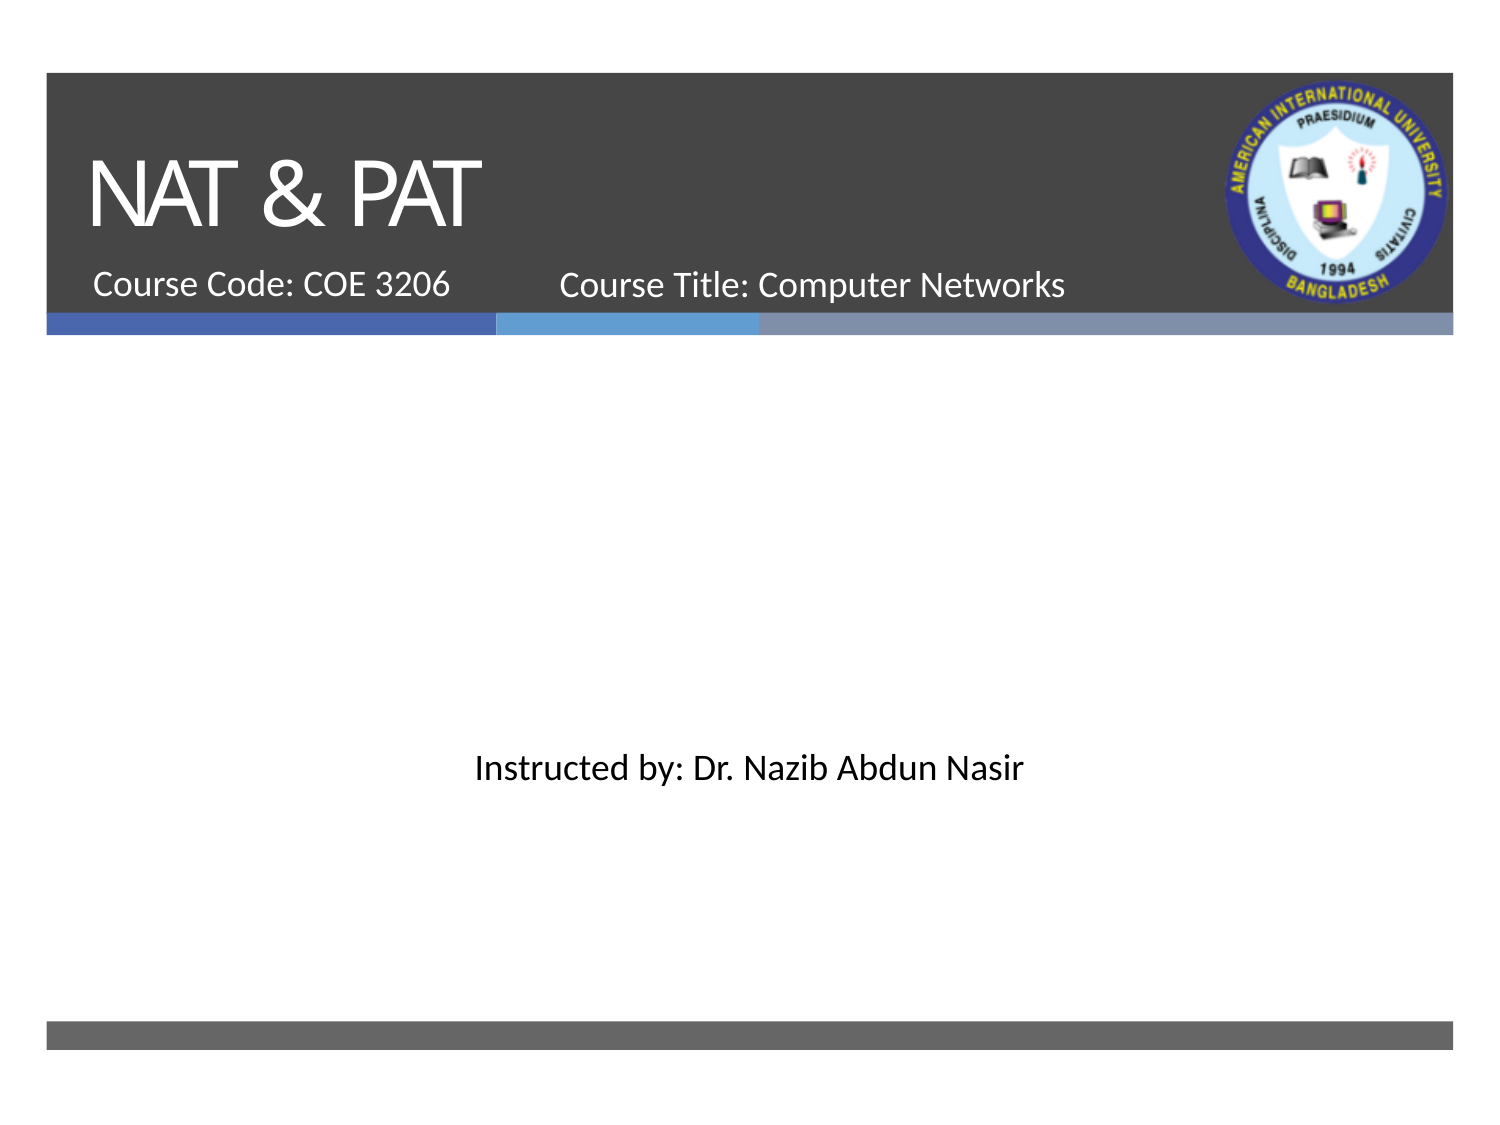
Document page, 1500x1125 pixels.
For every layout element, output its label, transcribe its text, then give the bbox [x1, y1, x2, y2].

picture [1228, 75, 1454, 310]
text_box Course Title: Computer Networks [544, 252, 1228, 332]
subtitle Course Code: COE 3206 [78, 251, 536, 331]
text_box Instructed by: Dr. Nazib Abdun Nasir [459, 736, 1041, 796]
title NAT & PAT [69, 73, 1351, 253]
